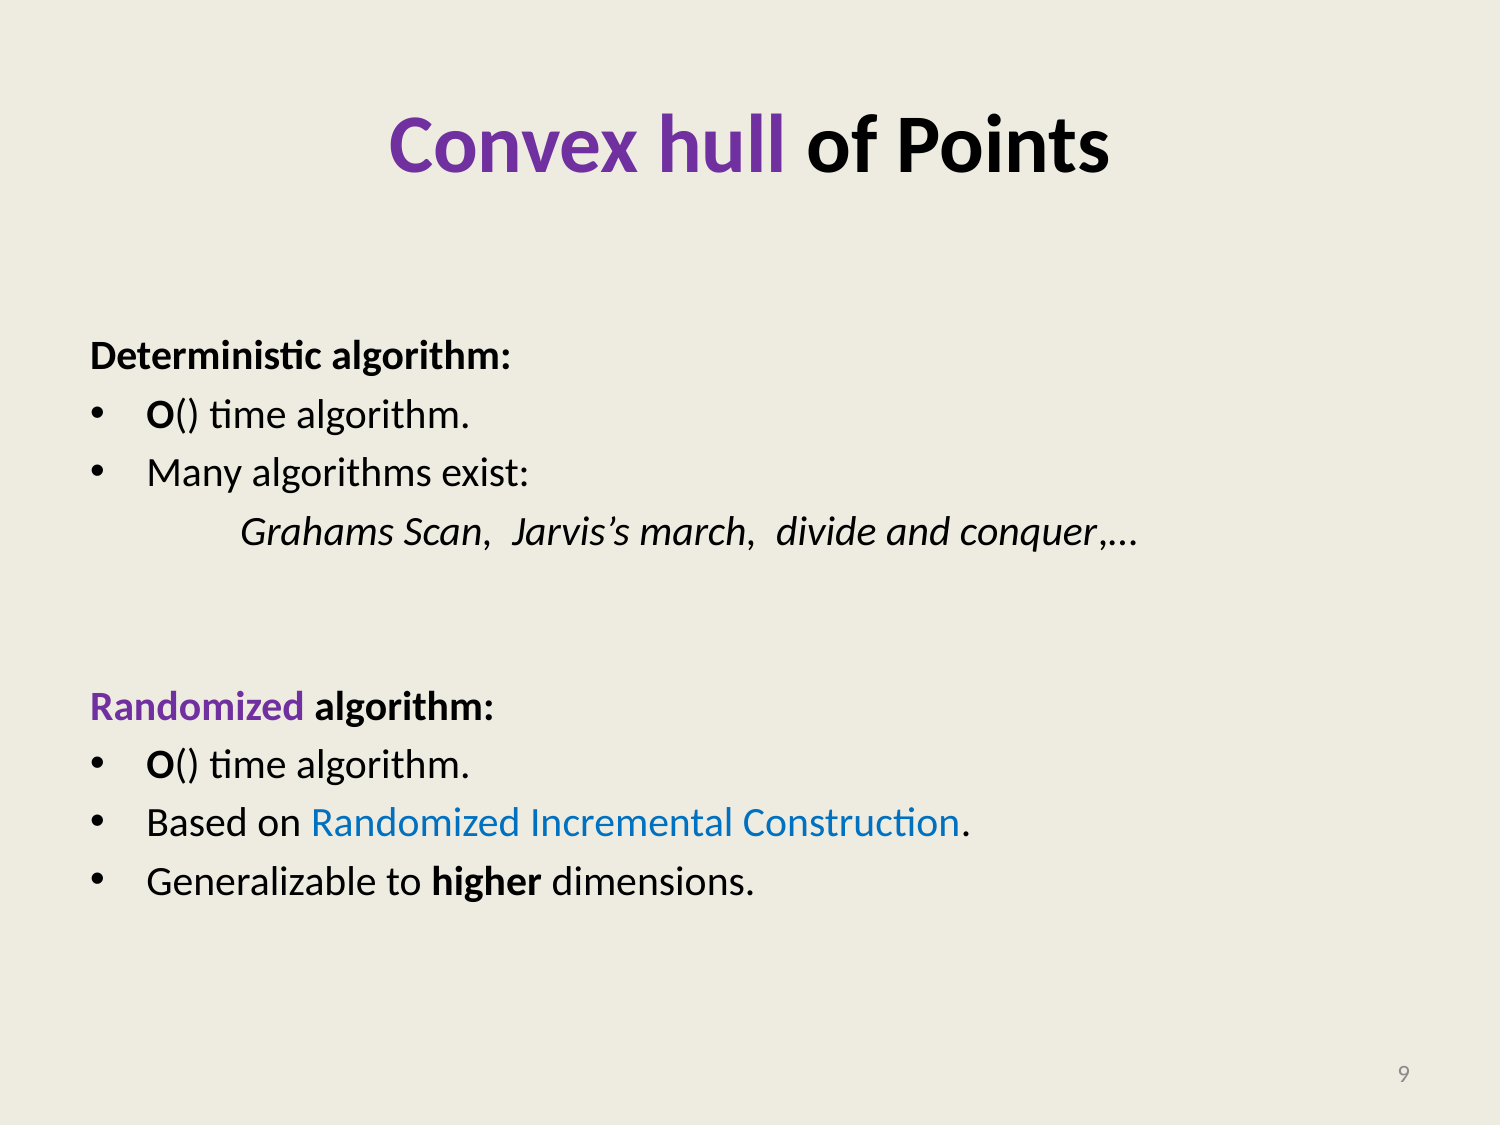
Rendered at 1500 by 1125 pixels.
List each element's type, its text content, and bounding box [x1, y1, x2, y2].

title Convex hull of Points [75, 45, 1425, 233]
slide_number 9 [1074, 1042, 1425, 1103]
